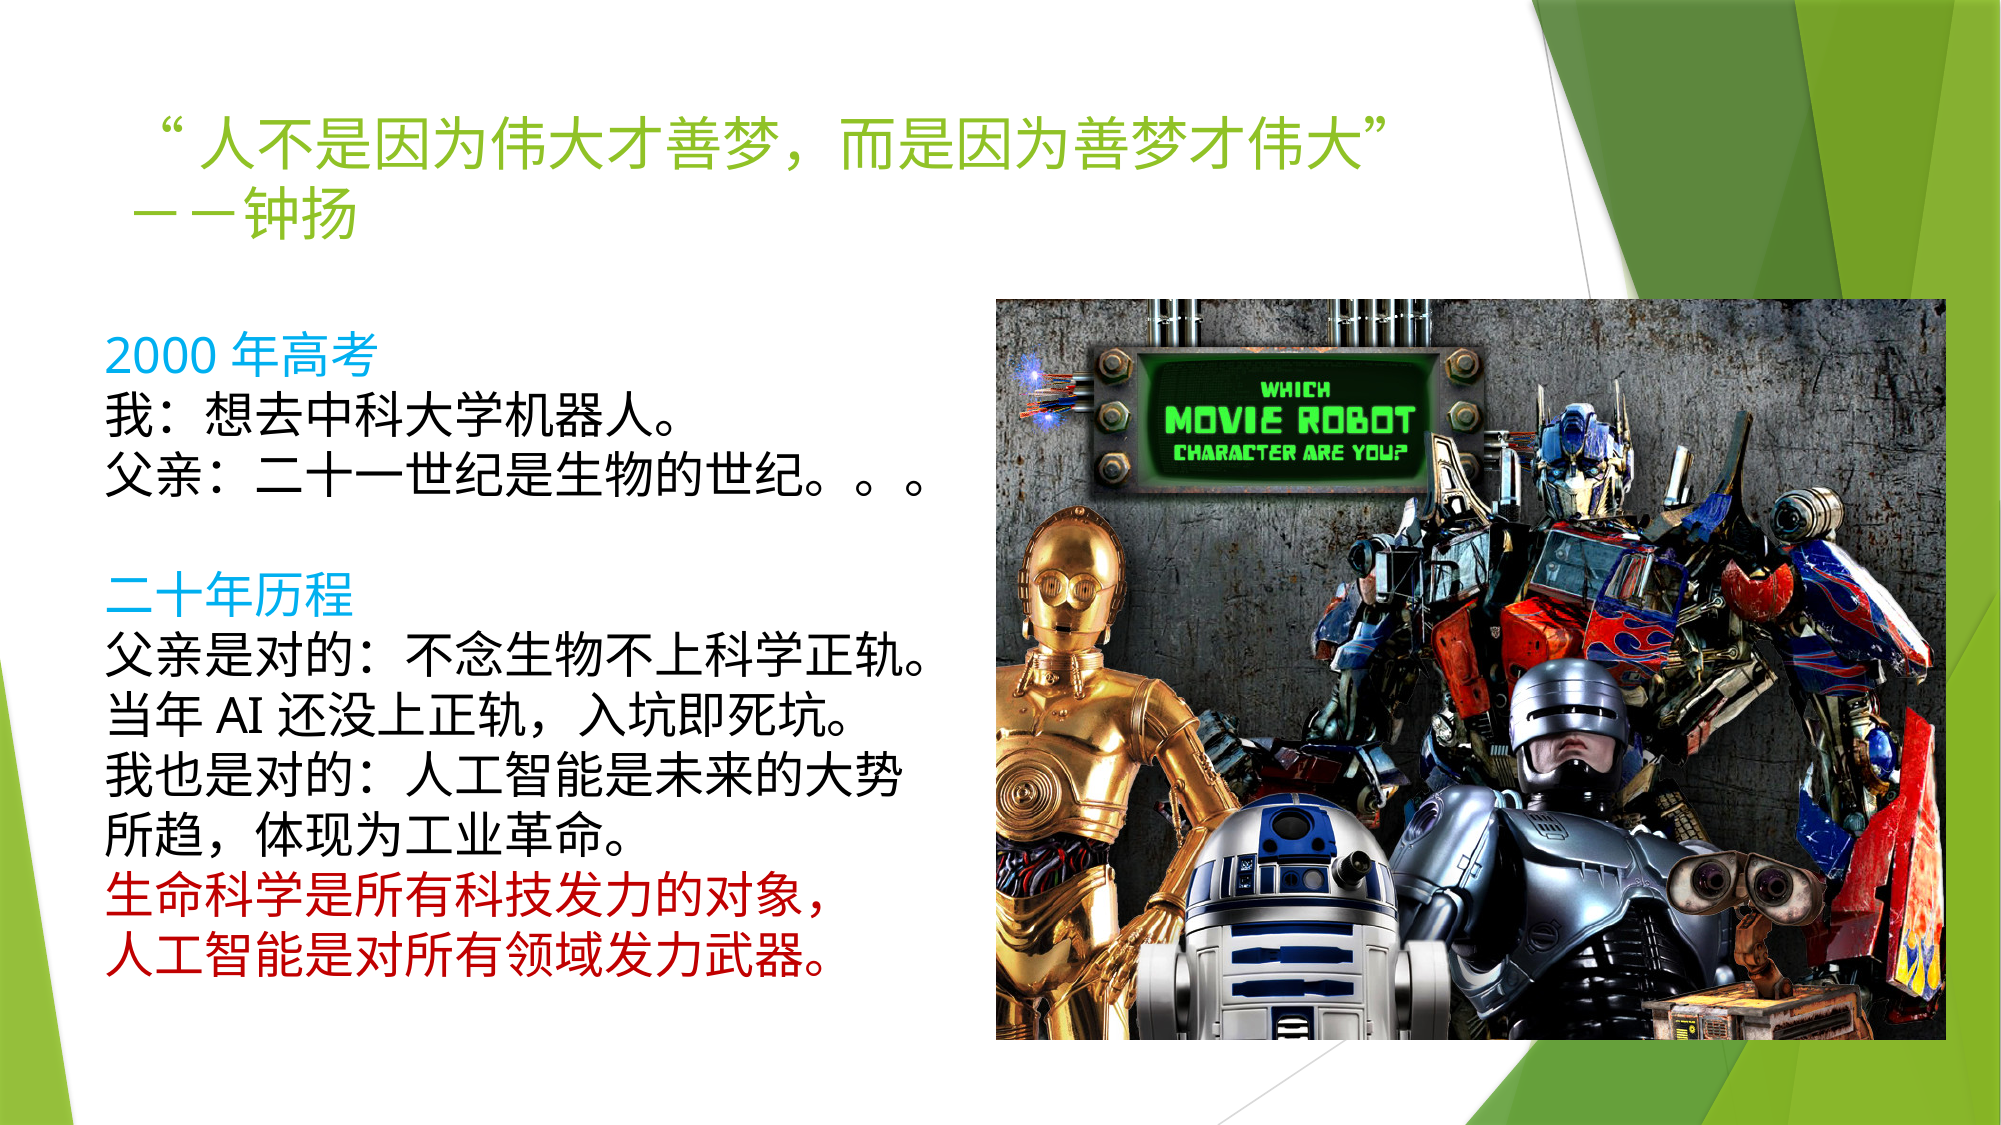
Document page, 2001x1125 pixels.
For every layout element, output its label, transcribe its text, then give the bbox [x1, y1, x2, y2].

text_box 2000年高考 我：想去中科大学机器人。 父亲：二十一世纪是生物的世纪。。。 二十年历程 父亲是对的：不念生物不上科学正轨。当年AI还没上正轨，入坑即死坑。 我也是对的：人工智能是未来的大势所趋，体现为工业革命。 生命科学是所有科技发力的对象， 人工智能是对所有领域发力武器。 [89, 316, 923, 992]
title “人不是因为伟大才善梦，而是因为善梦才伟大” －－钟扬 [111, 99, 1522, 317]
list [996, 299, 1947, 1041]
